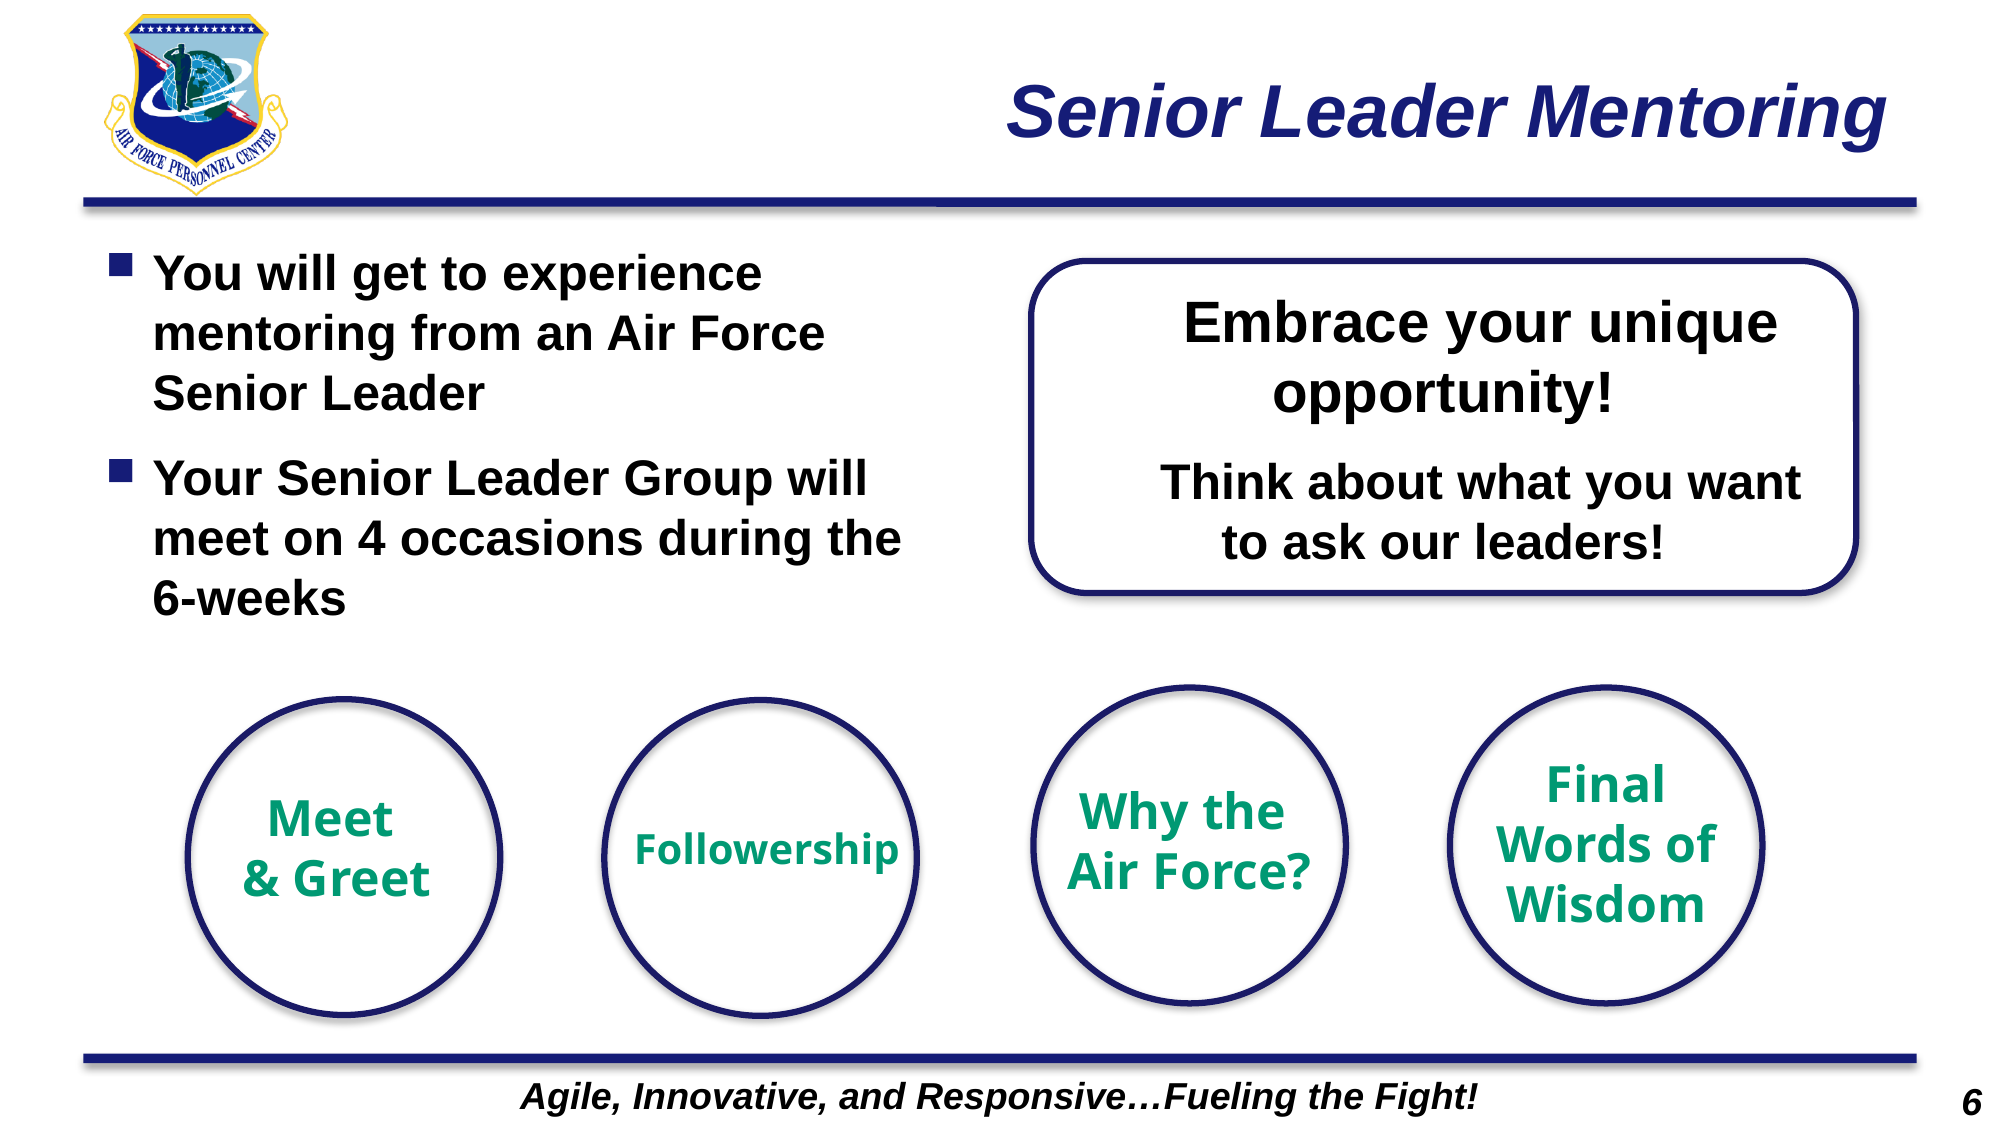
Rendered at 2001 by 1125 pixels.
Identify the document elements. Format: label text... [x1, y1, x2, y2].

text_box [1008, 687, 1372, 1004]
picture [104, 14, 288, 199]
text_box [1449, 687, 1763, 1004]
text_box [604, 699, 970, 1017]
title Senior Leader Mentoring [362, 13, 1925, 202]
text_box Embrace your unique opportunity! Think about what you want to ask our leaders! [1029, 258, 1859, 596]
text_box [187, 698, 501, 1016]
slide_number 6 [1746, 1070, 1998, 1121]
list You will get to experience mentoring from an Air Force Senior Leader Your Senior Leader Group will meet on 4 occasions during the 6-weeks [90, 233, 975, 658]
